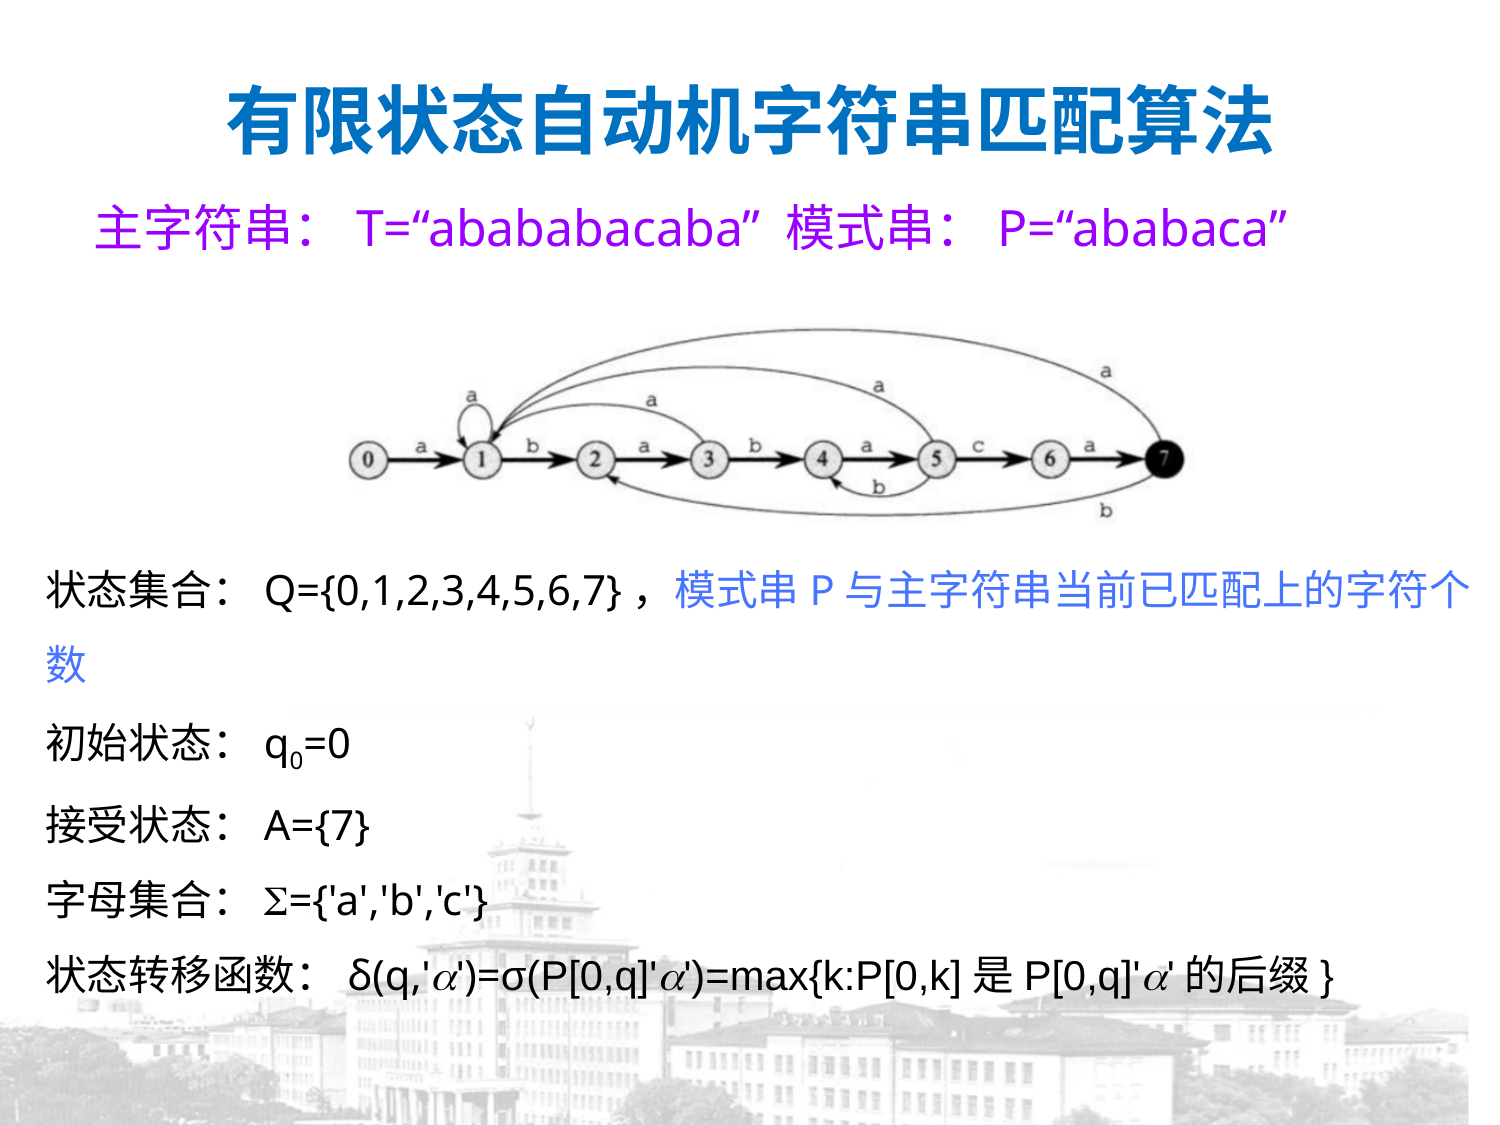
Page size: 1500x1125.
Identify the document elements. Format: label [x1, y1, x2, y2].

text_box [0, 0, 1500, 1125]
picture [347, 315, 1229, 541]
